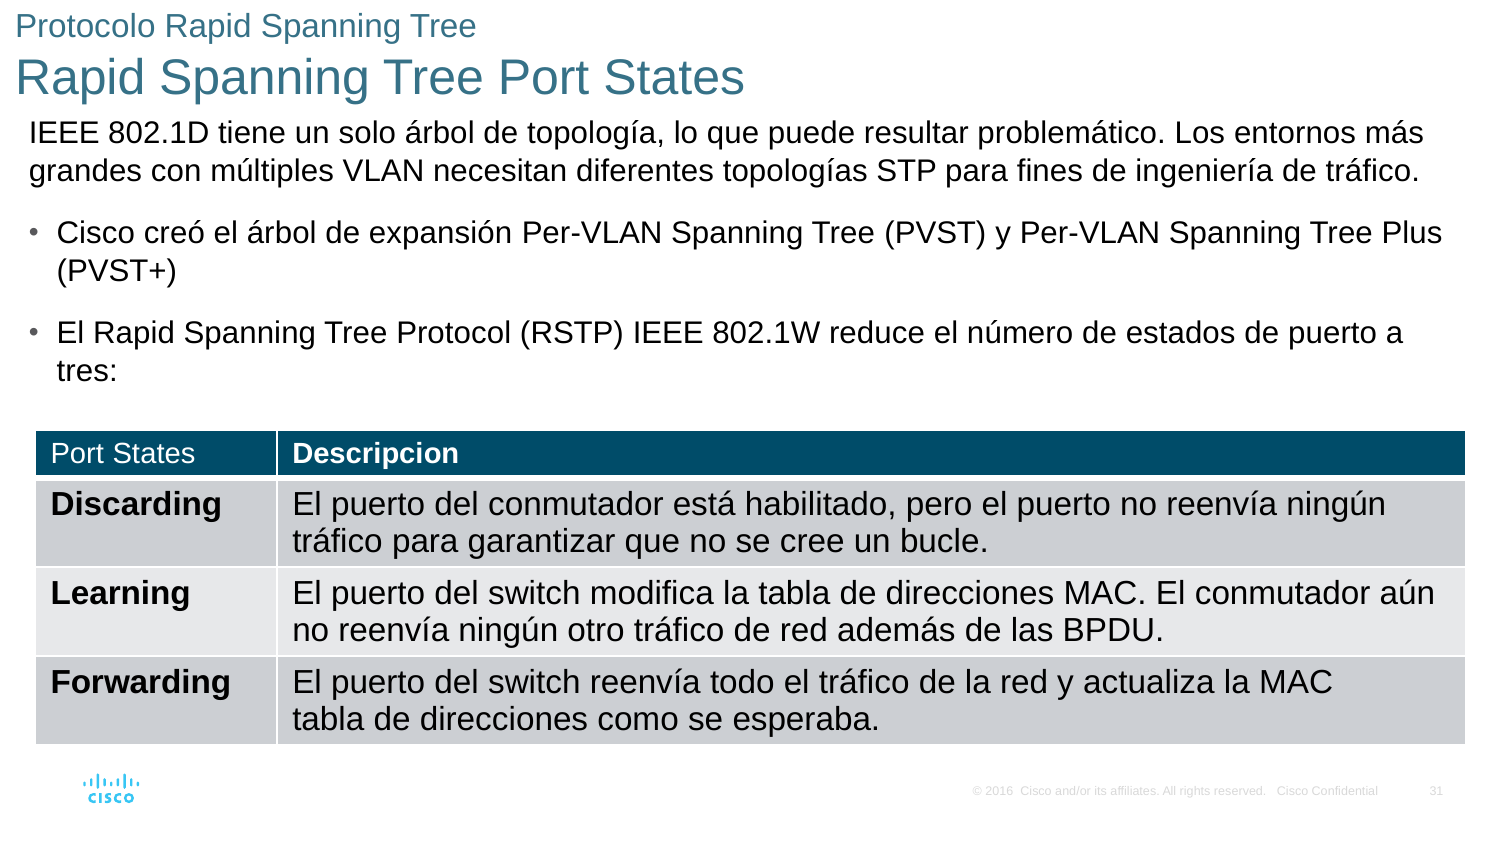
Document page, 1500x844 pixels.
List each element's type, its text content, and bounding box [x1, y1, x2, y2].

table_cell Discarding [36, 481, 276, 566]
table_cell El puerto del conmutador está habilitado, pero el puerto no reenvía ningún tráfico para garantizar que no se cree un bucle. [278, 481, 1465, 566]
table_cell El puerto del switch modifica la tabla de direcciones MAC. El conmutador aún no reenvía ningún otro tráfico de red además de las BPDU. [278, 568, 1465, 655]
table_cell Forwarding [36, 657, 276, 744]
table_header Descripcion [278, 431, 1465, 475]
table_cell Learning [36, 568, 276, 655]
title Protocolo Rapid Spanning Tree Rapid Spanning Tree Port States [0, 0, 1460, 109]
list IEEE 802.1D tiene un solo árbol de topología, lo que puede resultar problemático. Los entornos más grandes con múltiples VLAN necesitan diferentes topologías STP para fines de ingeniería de tráfico. Cisco creó el árbol de expansión Per-VLAN Spanning Tree (PVST) y Per-VLAN Spanning Tree Plus (PVST+) El Rapid Spanning Tree Protocol (RSTP) IEEE 802.1W reduce el número de estados de puerto a tres: [13, 105, 1500, 415]
table_header Port States [36, 431, 276, 475]
table_cell El puerto del switch reenvía todo el tráfico de la red y actualiza la MAC tabla de direcciones como se esperaba. [278, 657, 1465, 744]
